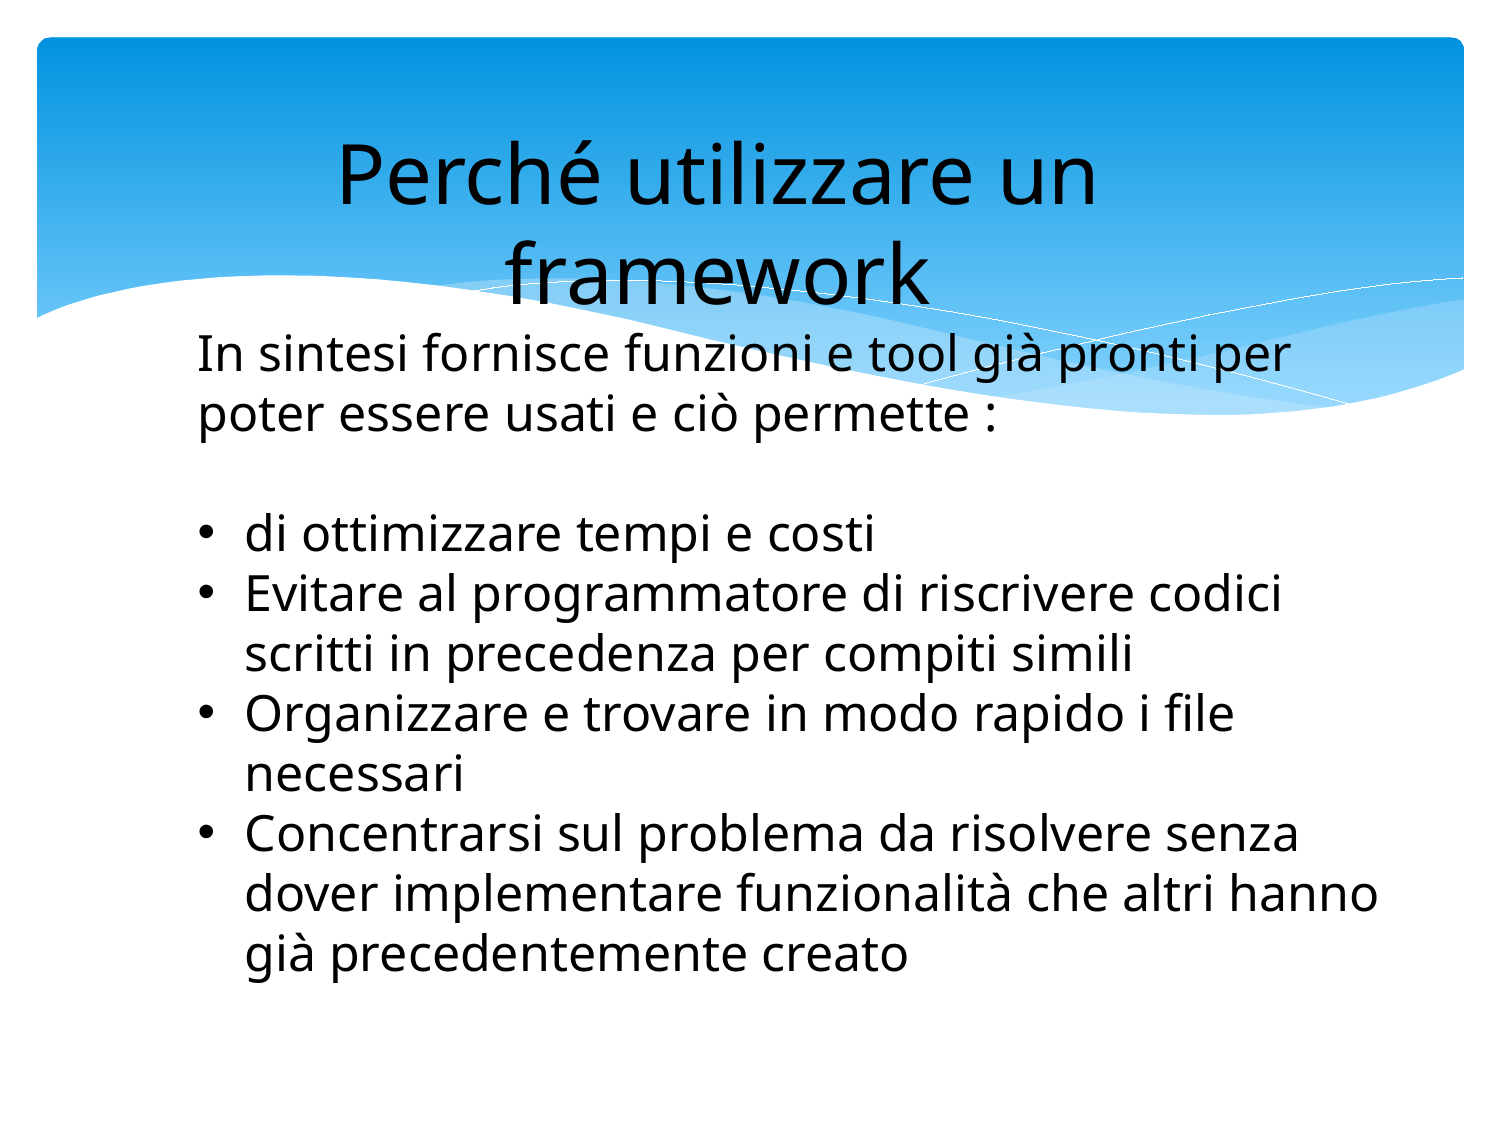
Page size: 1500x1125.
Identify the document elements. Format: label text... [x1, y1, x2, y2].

text_box Perché utilizzare un framework [121, 113, 1315, 329]
text_box In sintesi fornisce funzioni e tool già pronti per poter essere usati e ciò permette : di ottimizzare tempi e costi Evitare al programmatore di riscrivere codici scritti in precedenza per compiti simili Organizzare e trovare in modo rapido i file necessari Concentrarsi sul problema da risolvere senza dover implementare funzionalità che altri hanno già precedentemente creato [183, 314, 1398, 1095]
